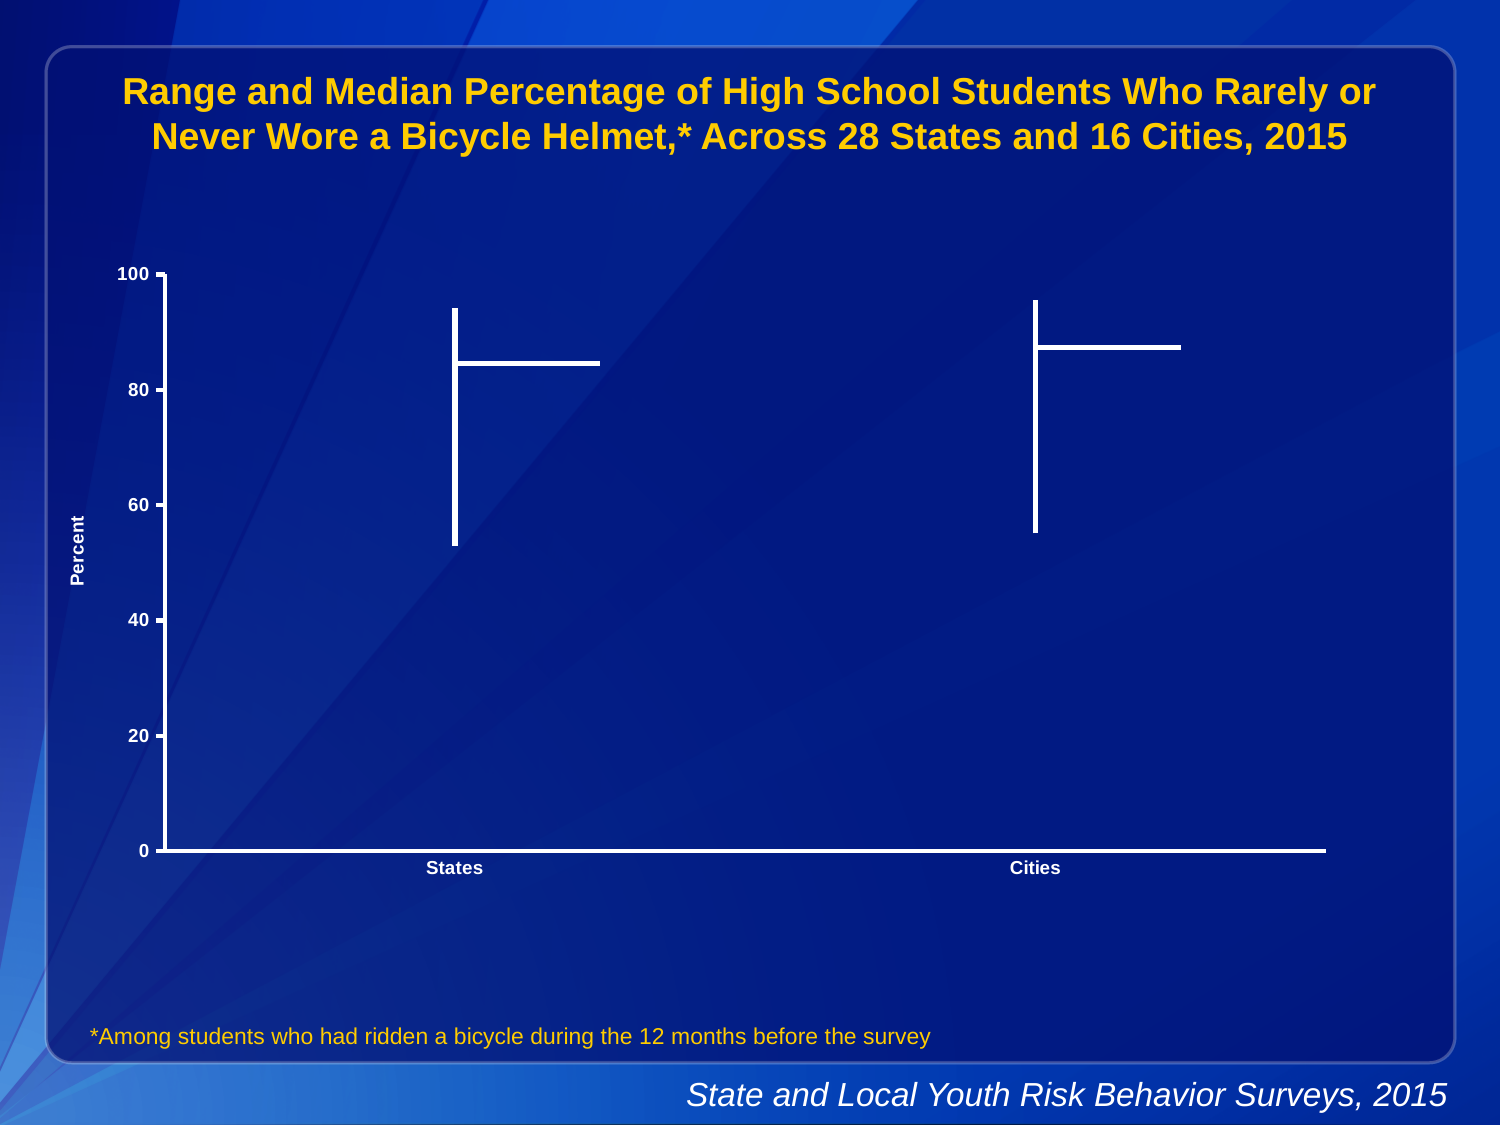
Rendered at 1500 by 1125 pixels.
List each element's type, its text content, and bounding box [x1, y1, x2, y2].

text_box State and Local Youth Risk Behavior Surveys, 2015 [663, 1065, 1464, 1121]
text_box *Among students who had ridden a bicycle during the 12 months before the survey [74, 1013, 1425, 1056]
chart [37, 249, 1463, 926]
picture [0, 0, 1500, 1125]
text_box Range and Median Percentage of High School Students Who Rarely or Never Wore a Bicycle Helmet,* Across 28 States and 16 Cities, 2015 [74, 59, 1425, 165]
